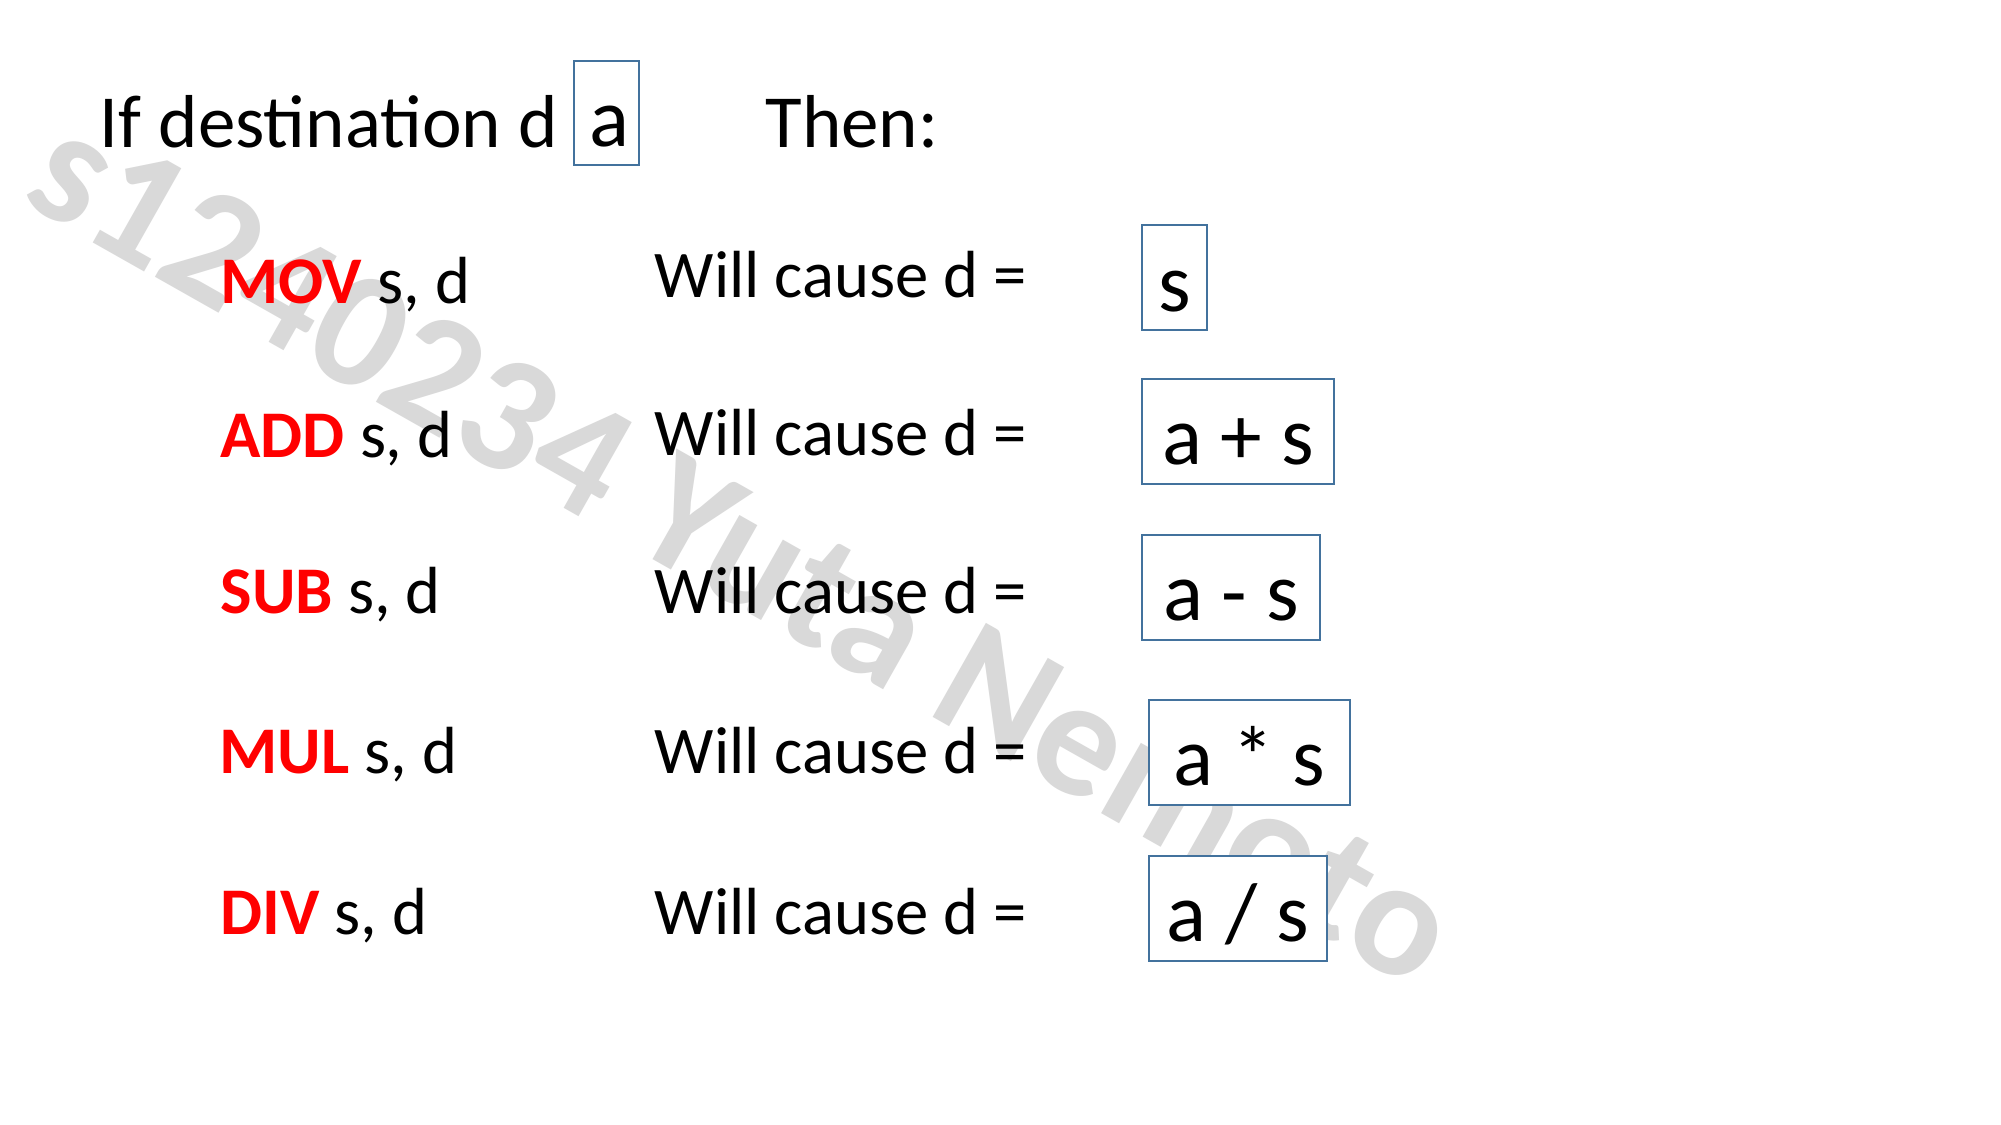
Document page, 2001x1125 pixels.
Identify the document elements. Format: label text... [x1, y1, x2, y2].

text_box a - s [1141, 534, 1321, 641]
text_box SUB s, d [205, 539, 456, 635]
text_box Will cause d = [640, 860, 1043, 956]
text_box Will cause d = [640, 381, 1043, 477]
text_box a + s [1141, 378, 1335, 485]
text_box Will cause d = [640, 539, 1043, 635]
text_box Will cause d = [640, 699, 1043, 795]
text_box a / s [1148, 855, 1328, 962]
text_box Will cause d = [640, 223, 1043, 319]
text_box ADD s, d [205, 383, 468, 479]
text_box a [573, 60, 640, 166]
text_box Then: [750, 65, 954, 170]
text_box s [1141, 224, 1208, 331]
text_box MUL s, d [204, 699, 473, 795]
text_box s1240234 Yuta Nemoto [702, 581, 1515, 1036]
text_box If destination d = [85, 65, 628, 170]
text_box s1240234 Yuta Nemoto [0, 41, 969, 600]
text_box a * s [1148, 699, 1351, 806]
text_box DIV s, d [205, 860, 443, 956]
text_box MOV s, d [205, 229, 486, 325]
